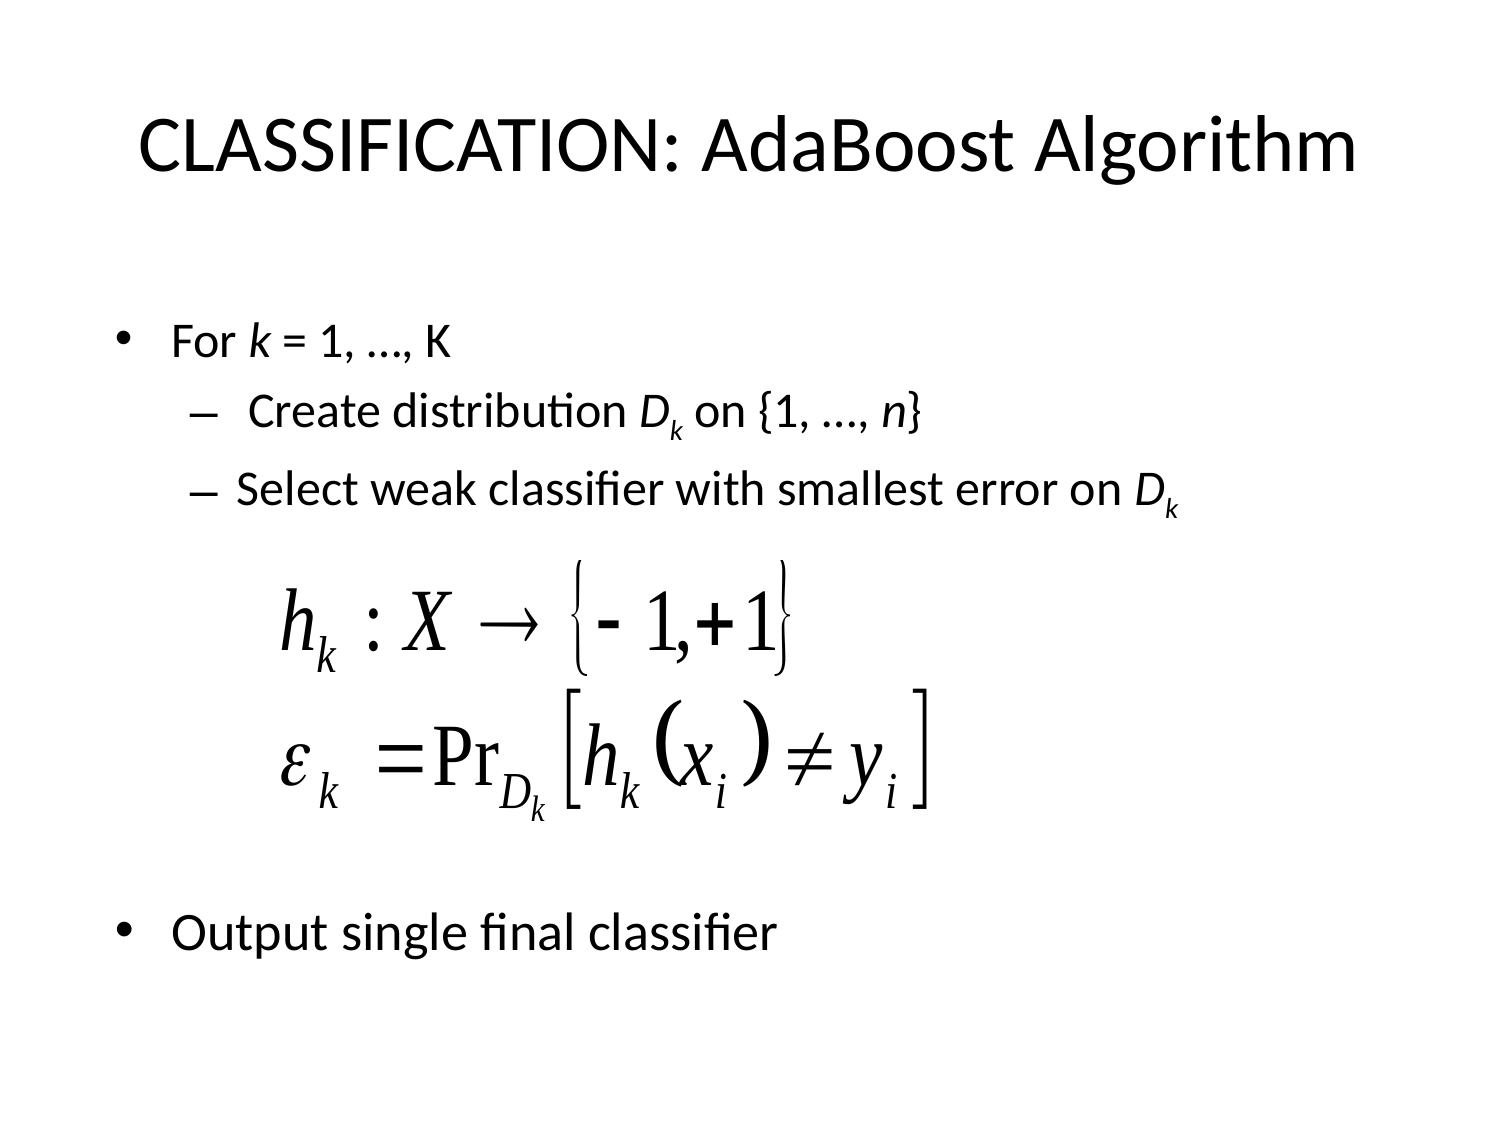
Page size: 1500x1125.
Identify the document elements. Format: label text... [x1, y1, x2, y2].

title CLASSIFICATION: AdaBoost Algorithm [75, 45, 1425, 233]
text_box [267, 560, 937, 843]
text_box For k = 1, …, K Create distribution Dk on {1, …, n} Select weak classifier with smallest error on Dk Output single final classifier [99, 299, 1399, 1045]
